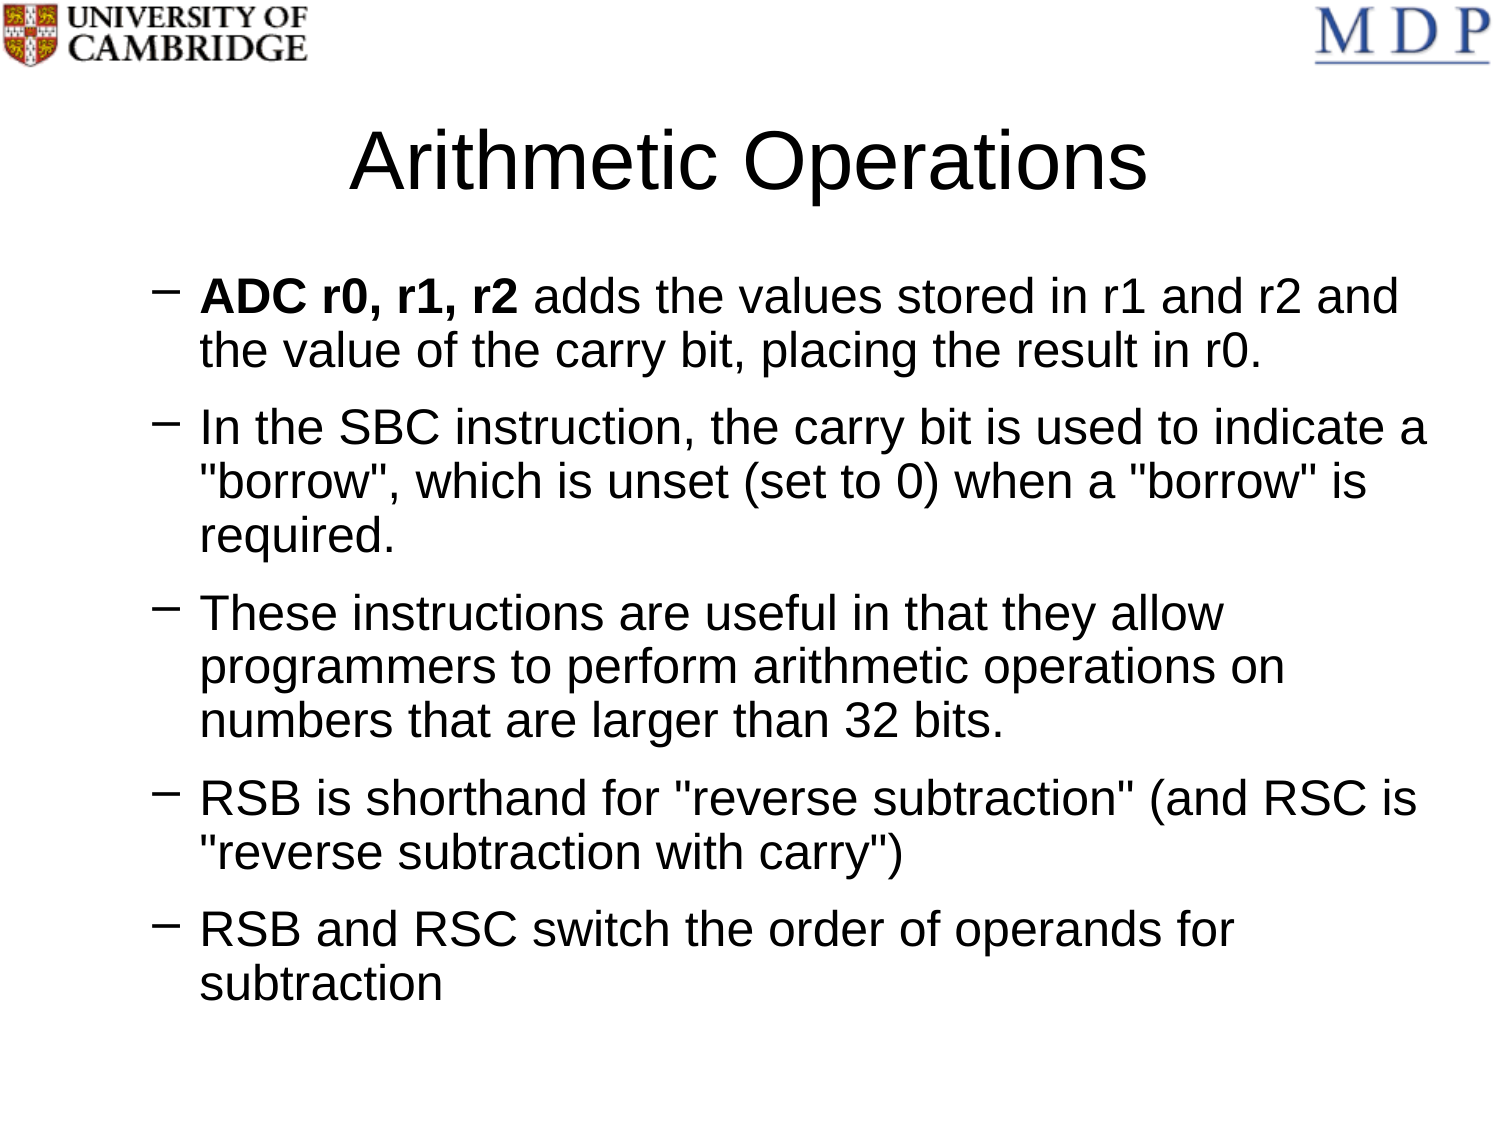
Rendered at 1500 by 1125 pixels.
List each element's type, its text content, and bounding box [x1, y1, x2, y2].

picture [0, 0, 344, 72]
picture [1309, 0, 1500, 72]
title Arithmetic Operations [112, 62, 1388, 250]
list ADC r0, r1, r2 adds the values stored in r1 and r2 and the value of the carry bit, placing the result in r0. In the SBC instruction, the carry bit is used to indicate a "borrow", which is unset (set to 0) when a "borrow" is required. These instructions are useful in that they allow programmers to perform arithmetic operations on numbers that are larger than 32 bits. RSB is shorthand for "reverse subtraction" (and RSC is "reverse subtraction with carry") RSB and RSC switch the order of operands for subtraction [62, 262, 1450, 1000]
